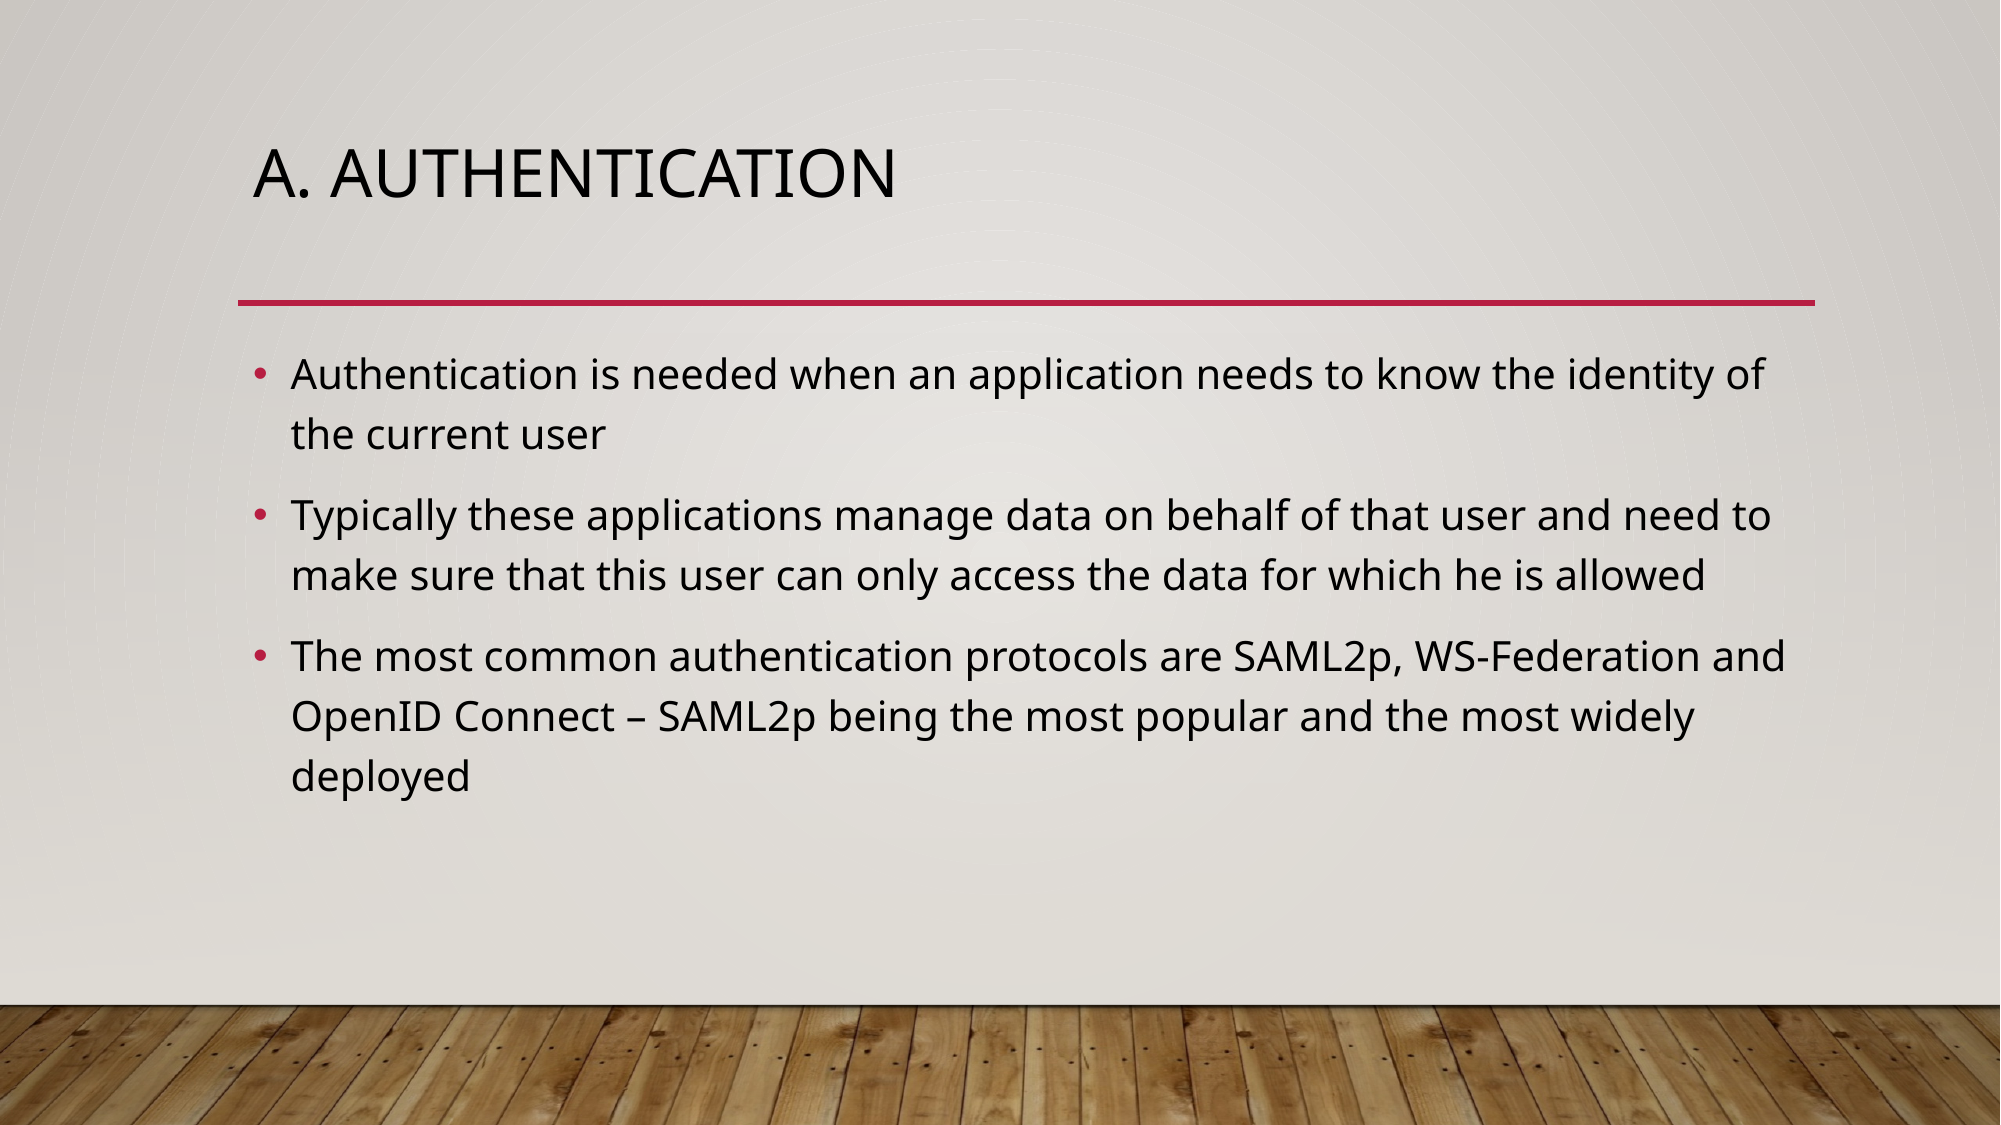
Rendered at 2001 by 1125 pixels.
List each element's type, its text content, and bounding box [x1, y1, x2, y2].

list Authentication is needed when an application needs to know the identity of the current user Typically these applications manage data on behalf of that user and need to make sure that this user can only access the data for which he is allowed The most common authentication protocols are SAML2p, WS-Federation and OpenID Connect – SAML2p being the most popular and the most widely deployed [238, 330, 1814, 897]
picture [0, 1005, 2000, 1125]
title a. authentication [238, 131, 1814, 305]
